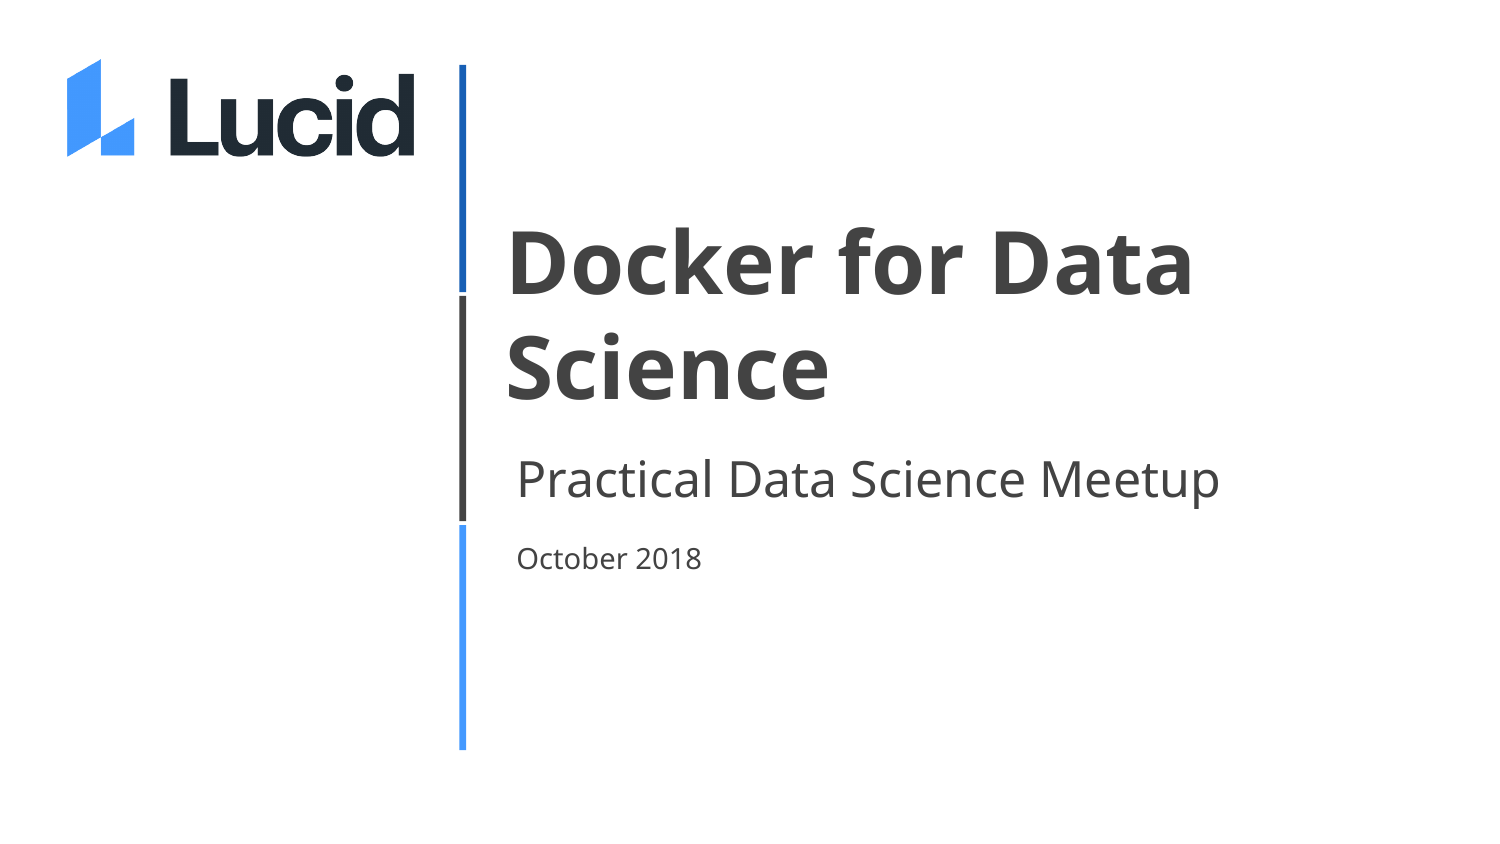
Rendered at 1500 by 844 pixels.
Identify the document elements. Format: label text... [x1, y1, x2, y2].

picture [67, 59, 414, 157]
title Docker for Data Science [490, 302, 1427, 432]
subtitle Practical Data Science Meetup [501, 432, 1416, 525]
subtitle October 2018 [501, 525, 1416, 655]
